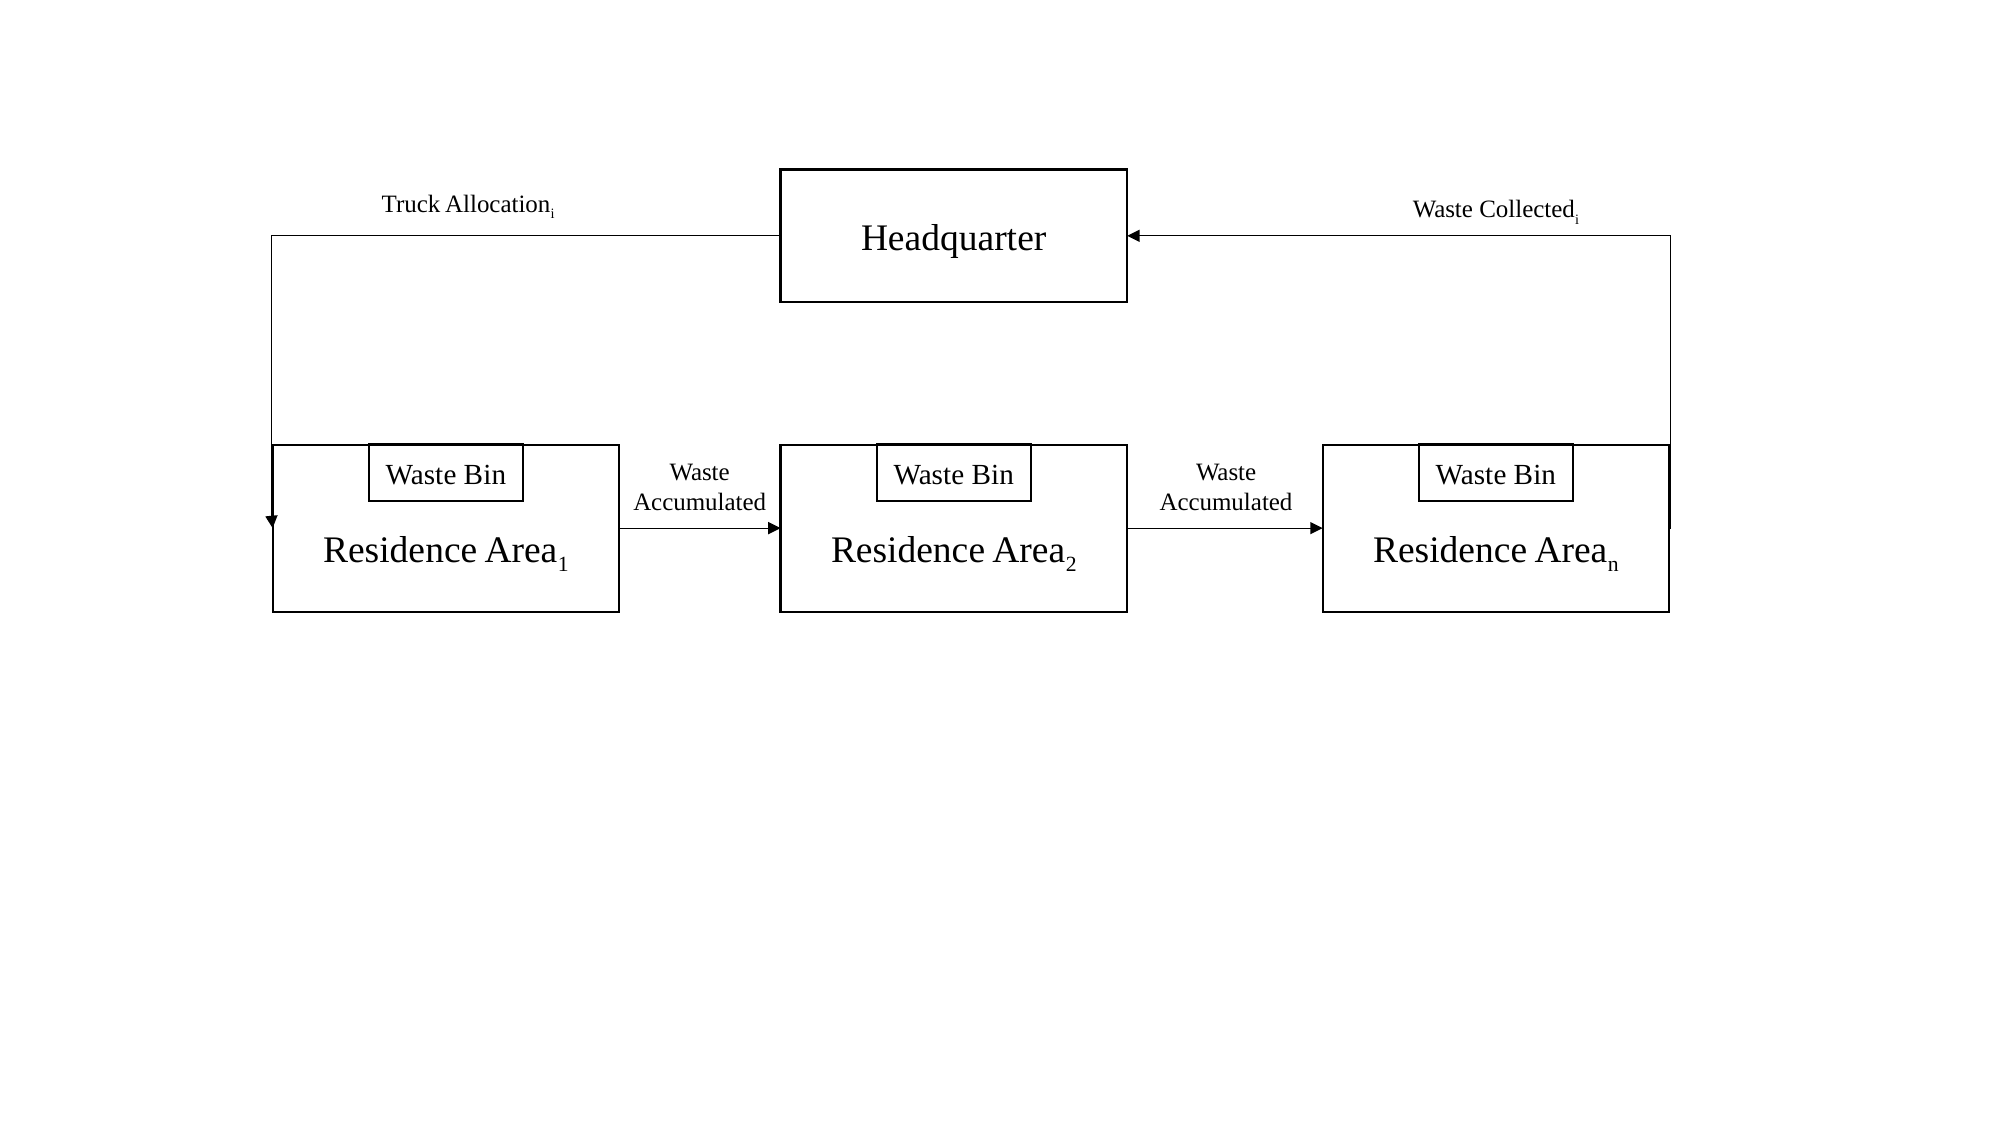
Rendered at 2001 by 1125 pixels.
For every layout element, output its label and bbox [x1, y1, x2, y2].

text_box [272, 169, 1670, 612]
